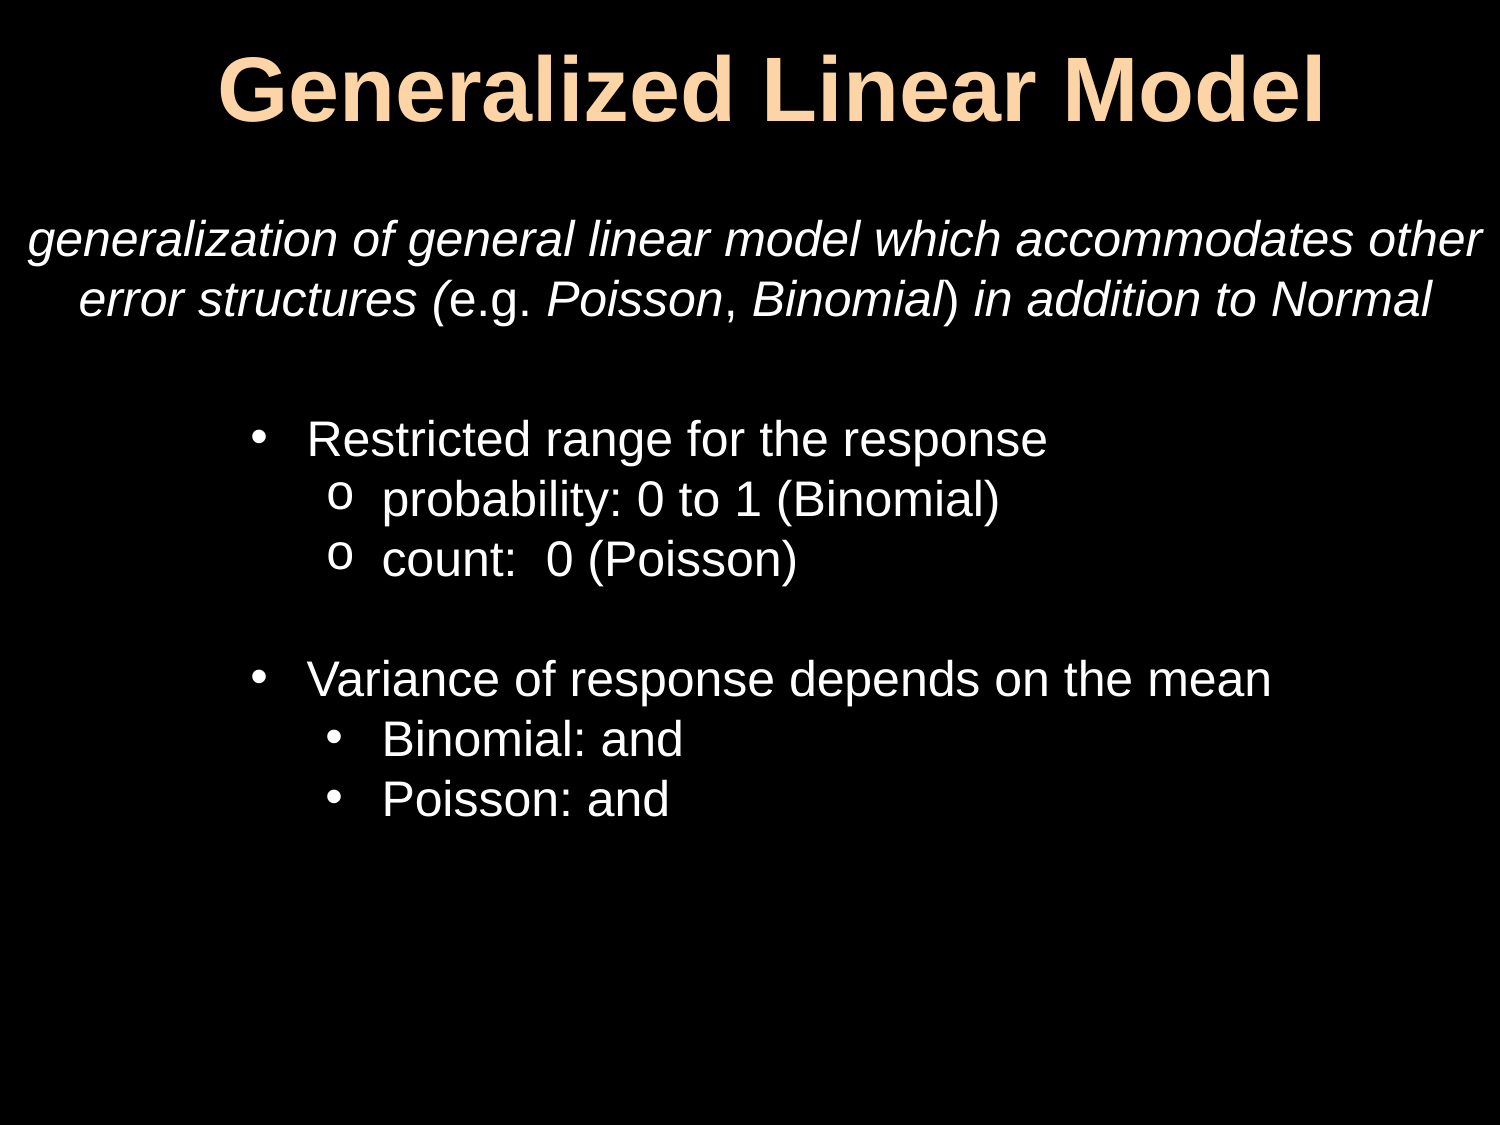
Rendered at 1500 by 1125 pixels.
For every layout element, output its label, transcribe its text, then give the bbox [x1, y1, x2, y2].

text_box Generalized Linear Model [202, 22, 1344, 148]
text_box generalization of general linear model which accommodates other error structures (e.g. Poisson, Binomial) in addition to Normal [10, 198, 1500, 334]
